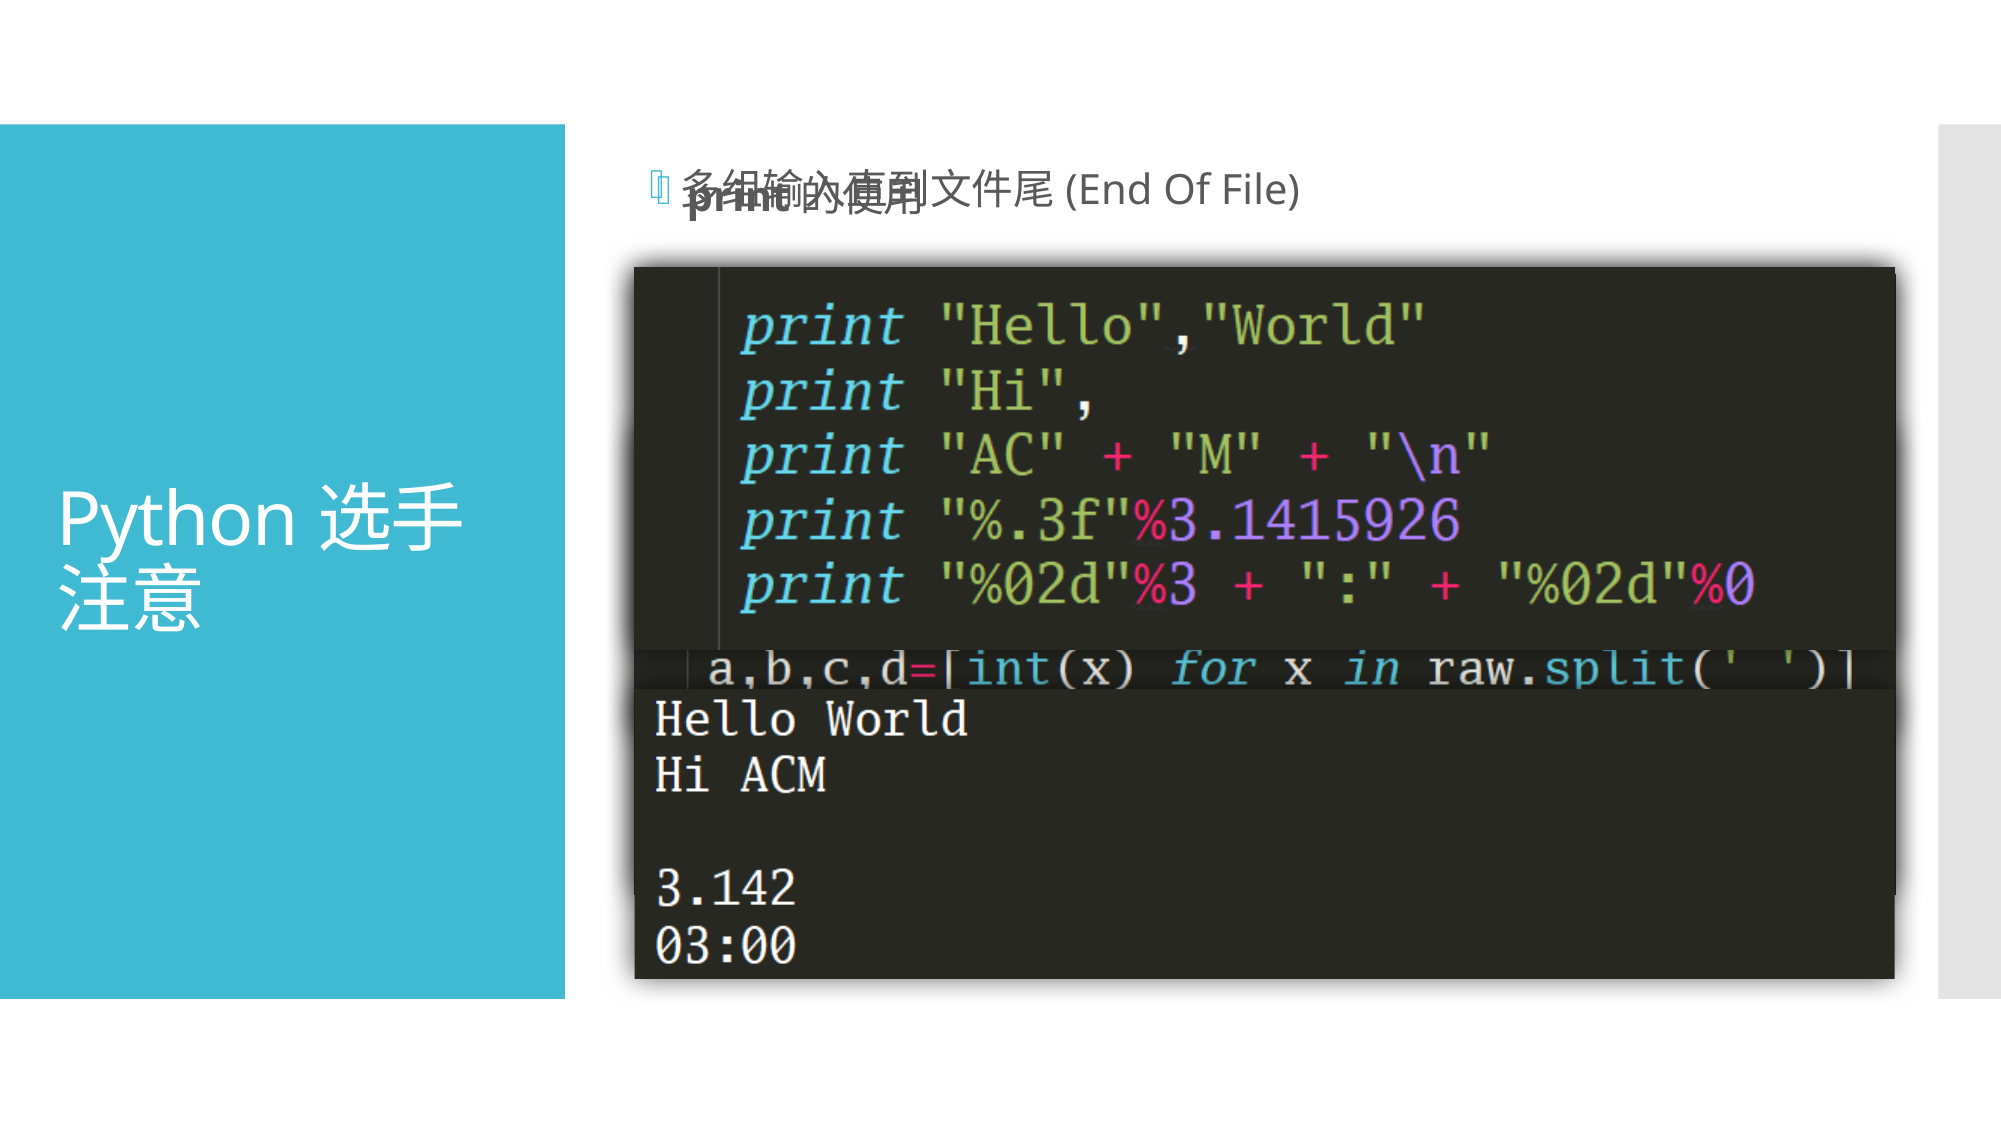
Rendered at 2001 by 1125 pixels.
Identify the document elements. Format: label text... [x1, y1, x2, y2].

title Python选手 注意 [41, 184, 525, 940]
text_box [634, 160, 1896, 327]
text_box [634, 167, 1895, 979]
